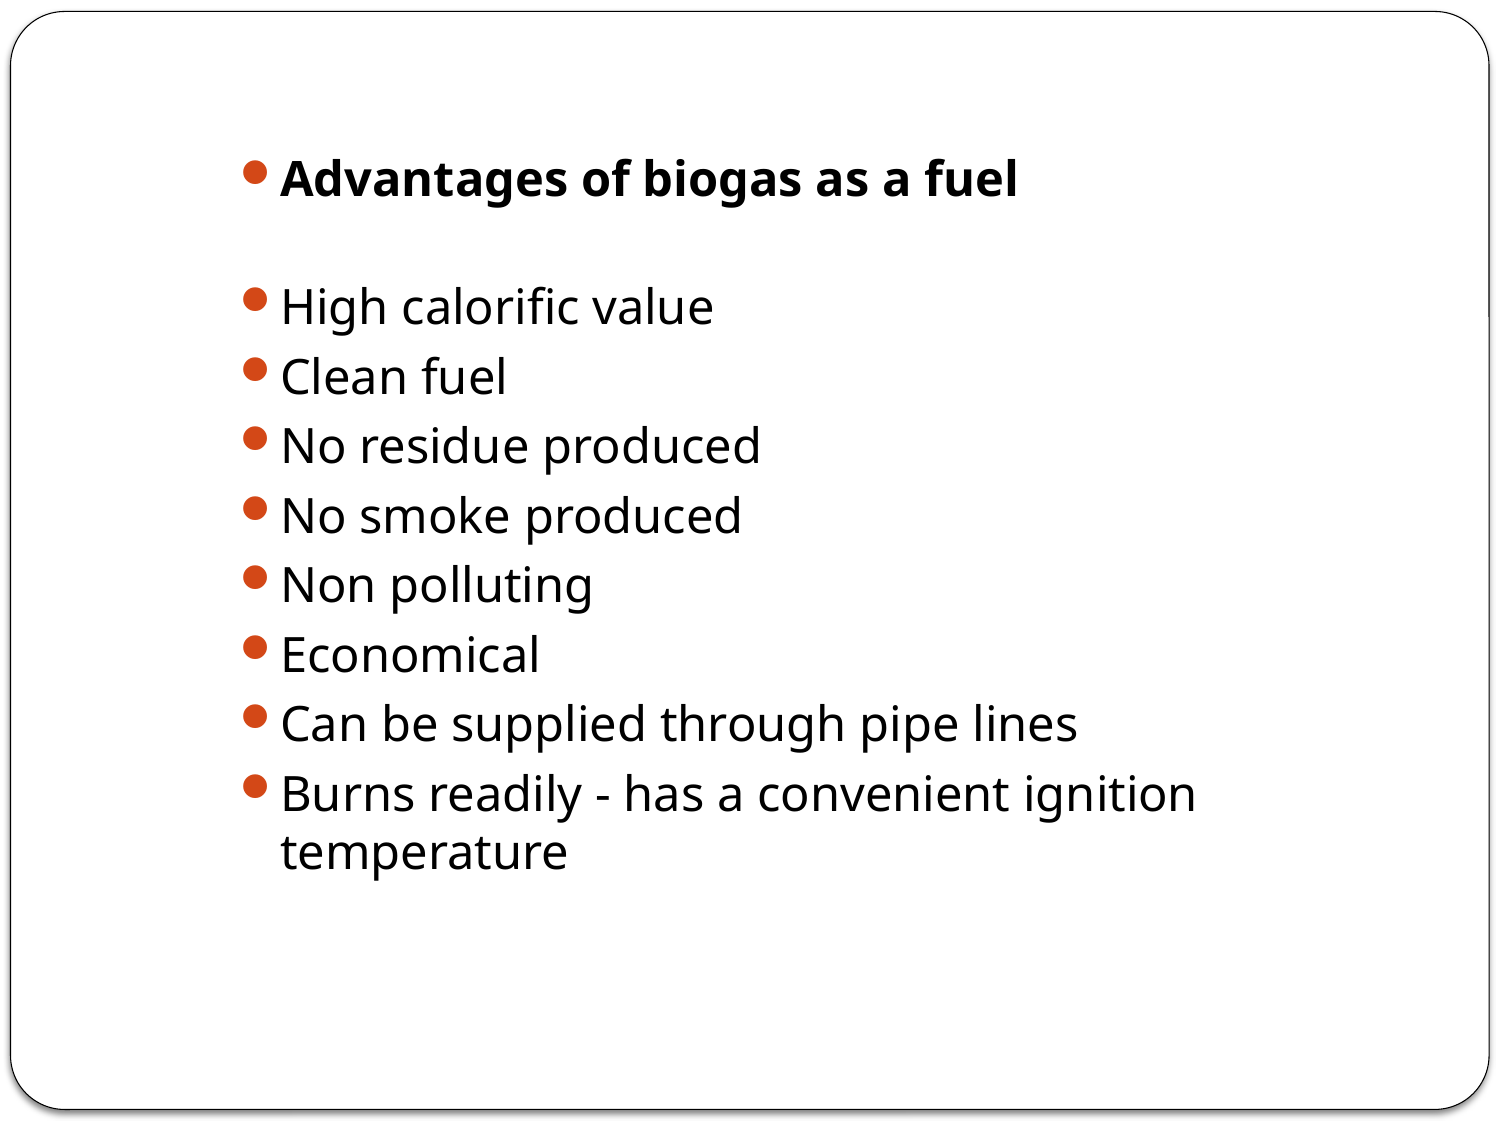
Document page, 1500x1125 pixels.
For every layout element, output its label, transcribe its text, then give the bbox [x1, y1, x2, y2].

list Advantages of biogas as a fuel High calorific value Clean fuel No residue produced No smoke produced Non polluting Economical Can be supplied through pipe lines Burns readily - has a convenient ignition temperature [225, 140, 1500, 891]
